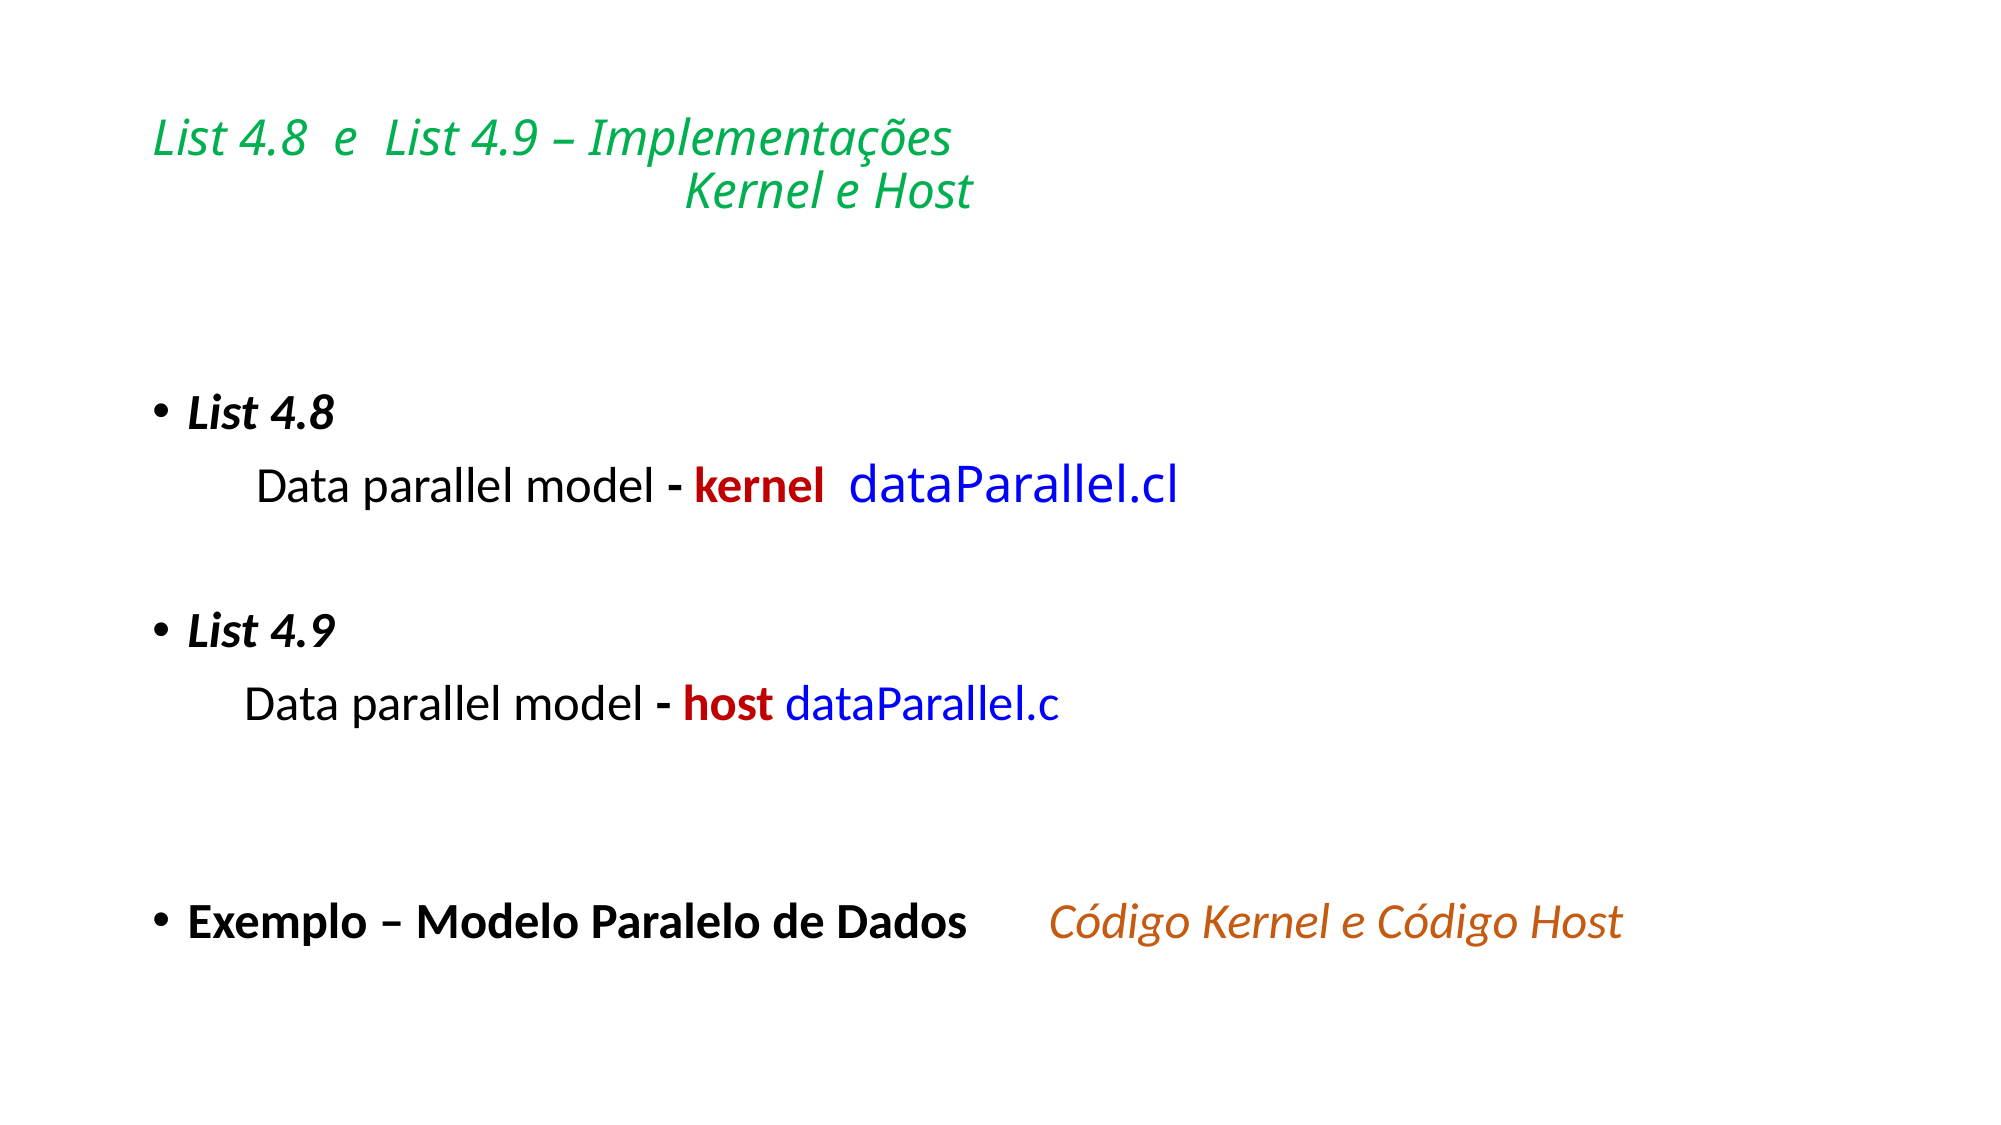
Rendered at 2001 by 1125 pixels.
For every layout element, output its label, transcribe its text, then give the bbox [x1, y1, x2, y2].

list List 4.8 Data parallel model - kernel dataParallel.cl List 4.9 Data parallel model - host dataParallel.c Exemplo – Modelo Paralelo de Dados Código Kernel e Código Host [137, 299, 1863, 1014]
title List 4.8 e List 4.9 – Implementações Kernel e Host [137, 59, 1863, 278]
